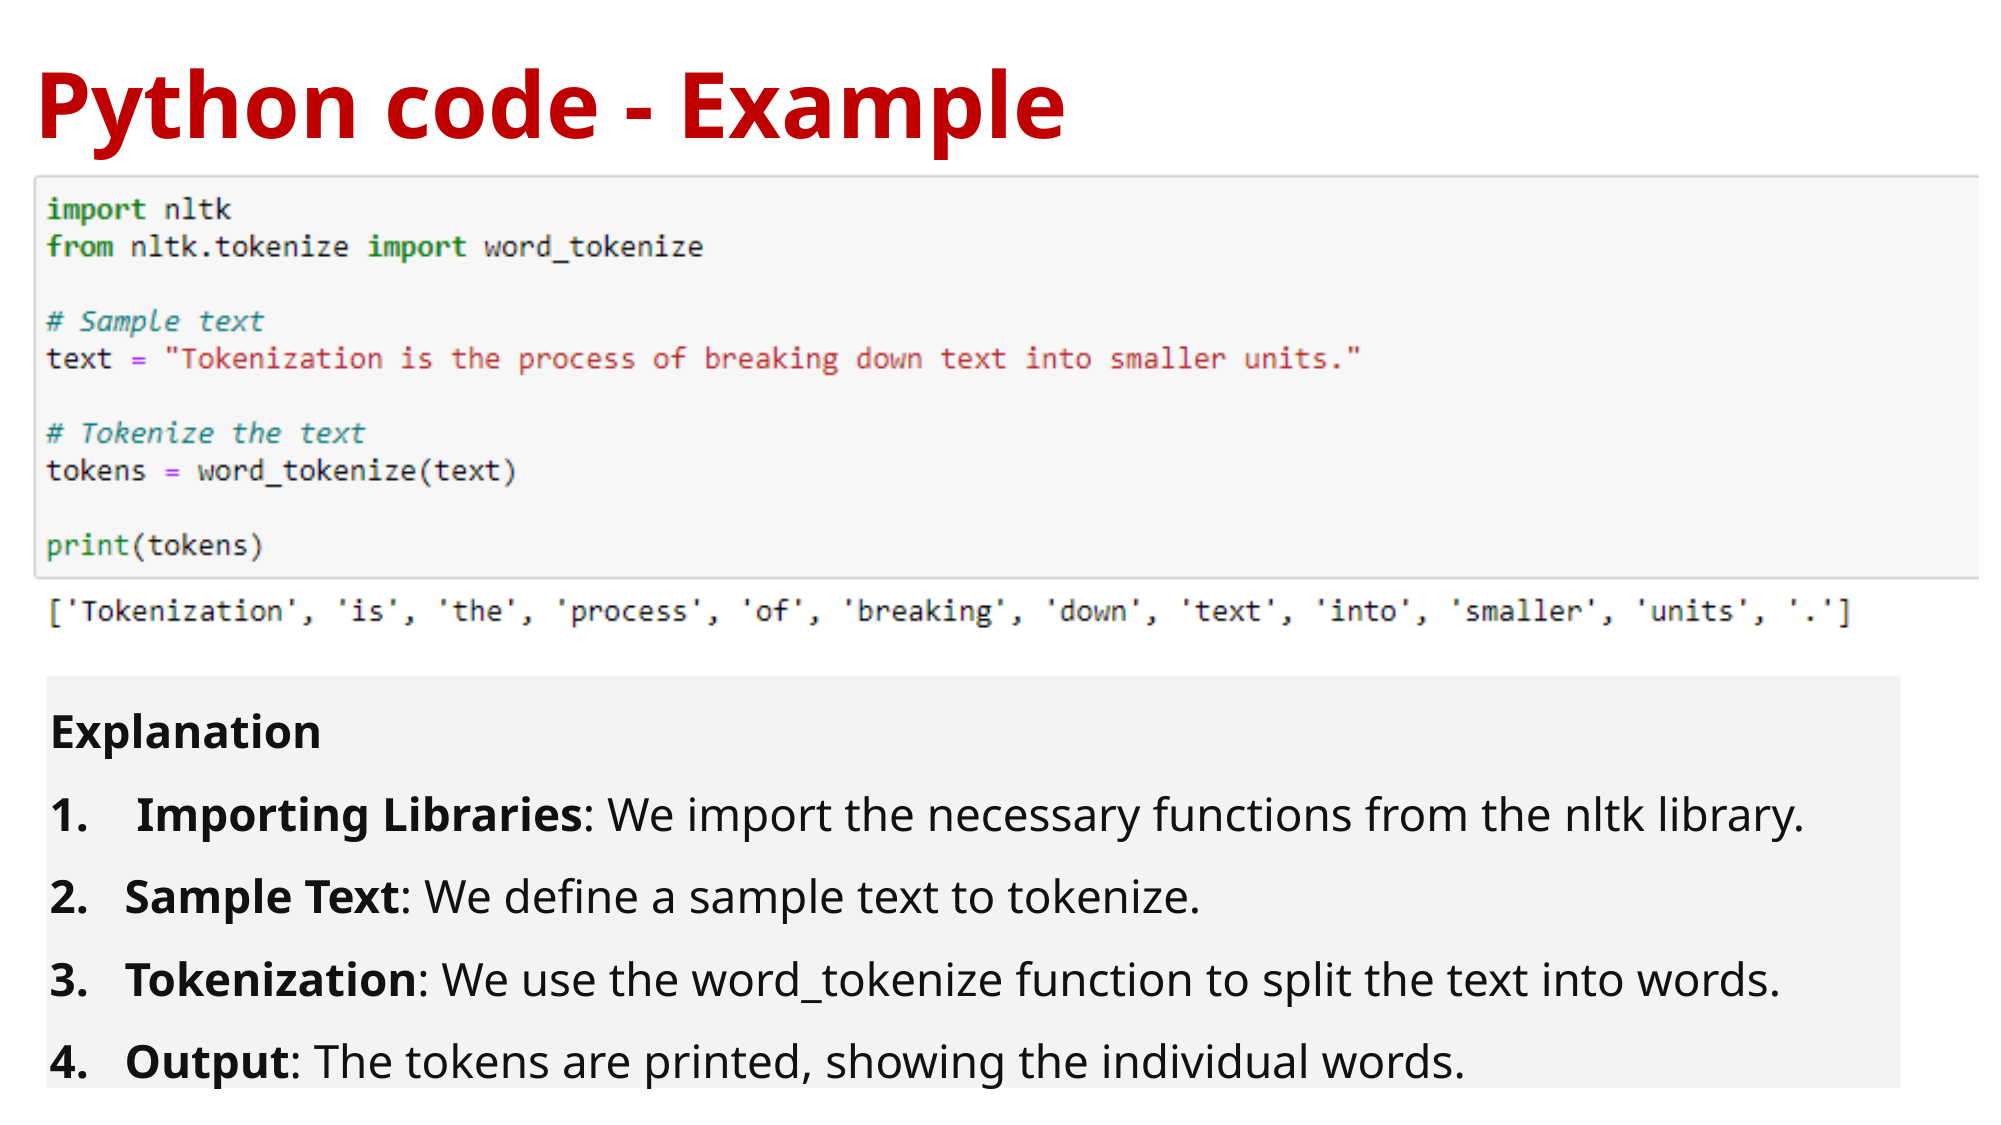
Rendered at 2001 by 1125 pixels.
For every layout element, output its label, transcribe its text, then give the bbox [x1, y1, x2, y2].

title Python code - Example [19, 0, 1745, 166]
text_box Explanation Importing Libraries: We import the necessary functions from the nltk library. Sample Text: We define a sample text to tokenize. Tokenization: We use the word_tokenize function to split the text into words. Output: The tokens are printed, showing the individual words. [46, 675, 1901, 1088]
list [19, 166, 1979, 650]
